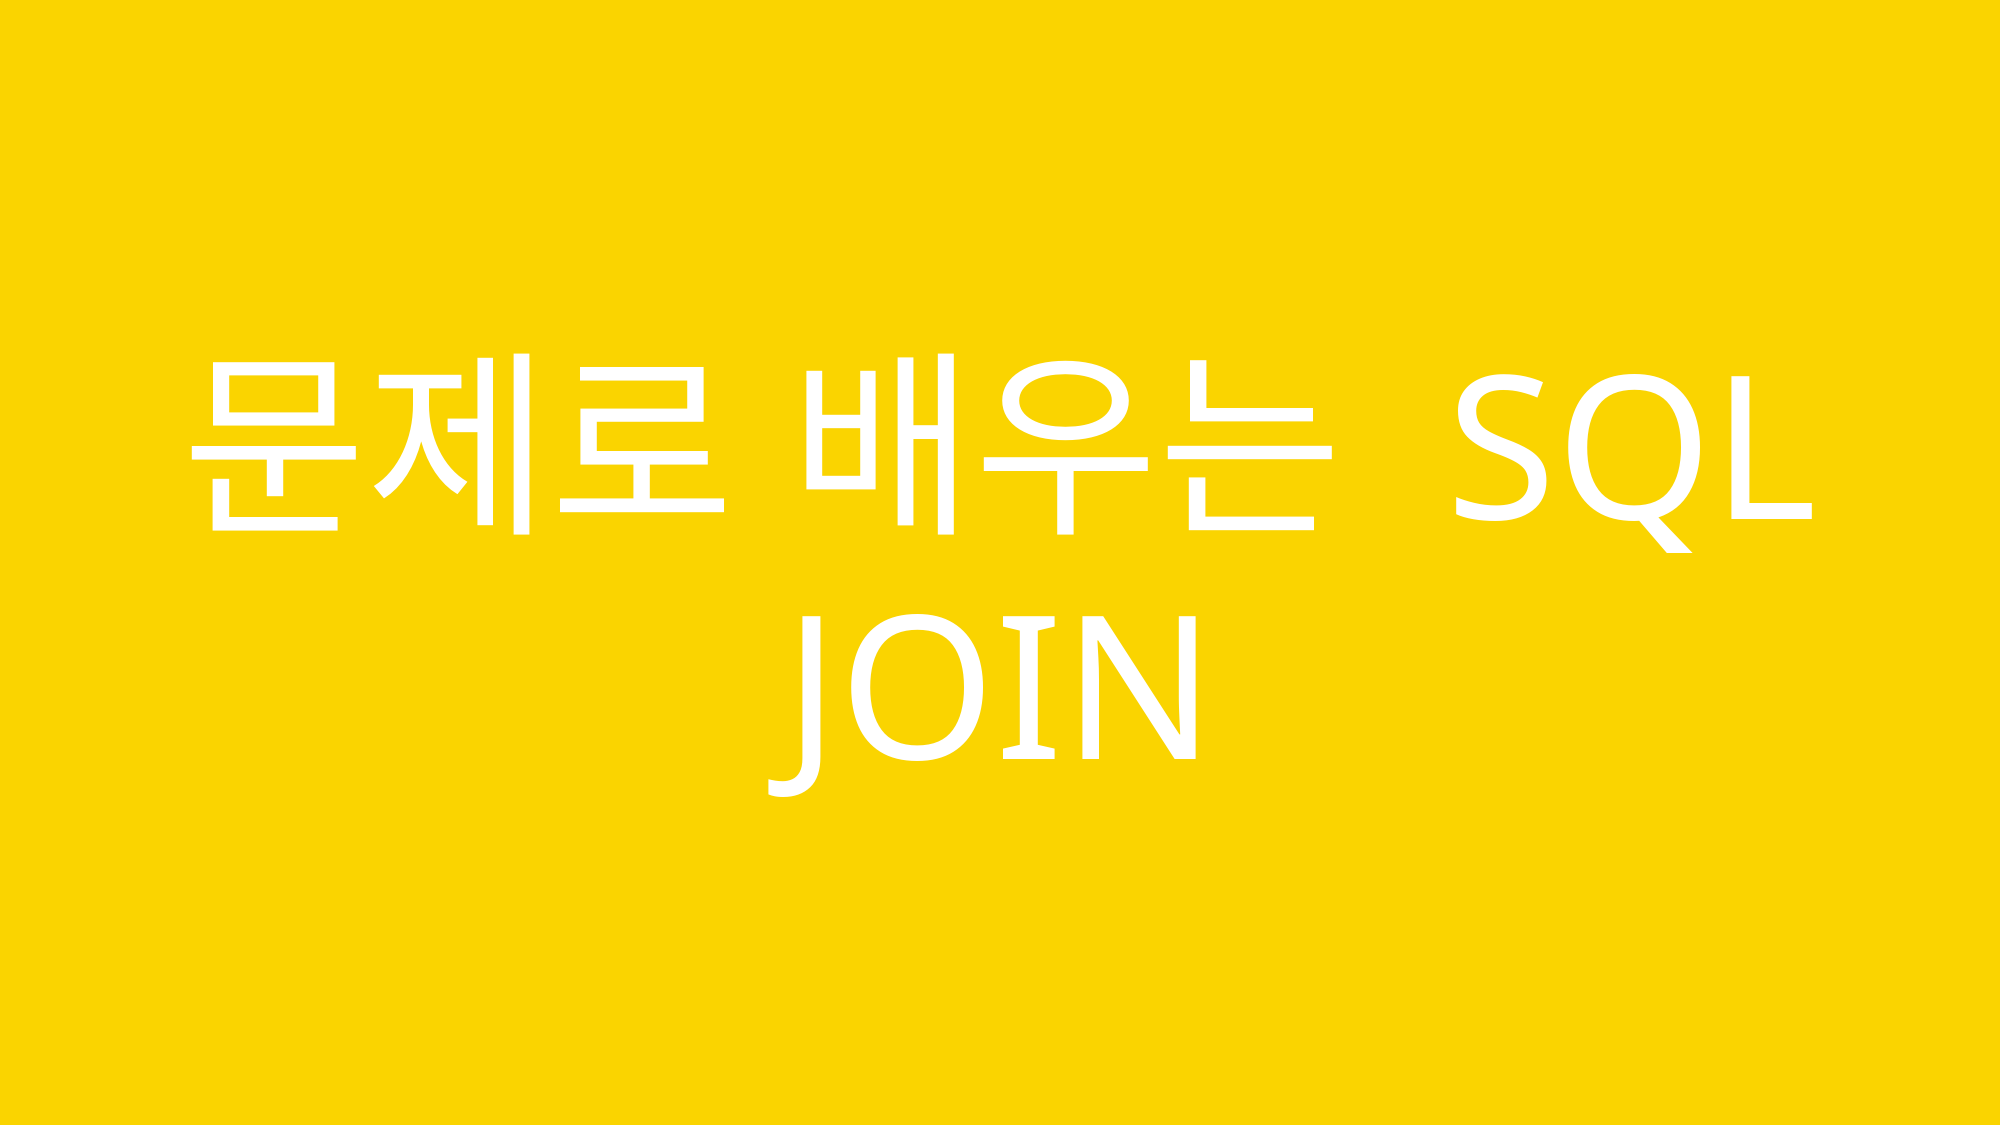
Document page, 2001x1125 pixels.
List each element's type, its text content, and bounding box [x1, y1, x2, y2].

text_box 문제로 배우는 SQL JOIN [101, 312, 1899, 808]
